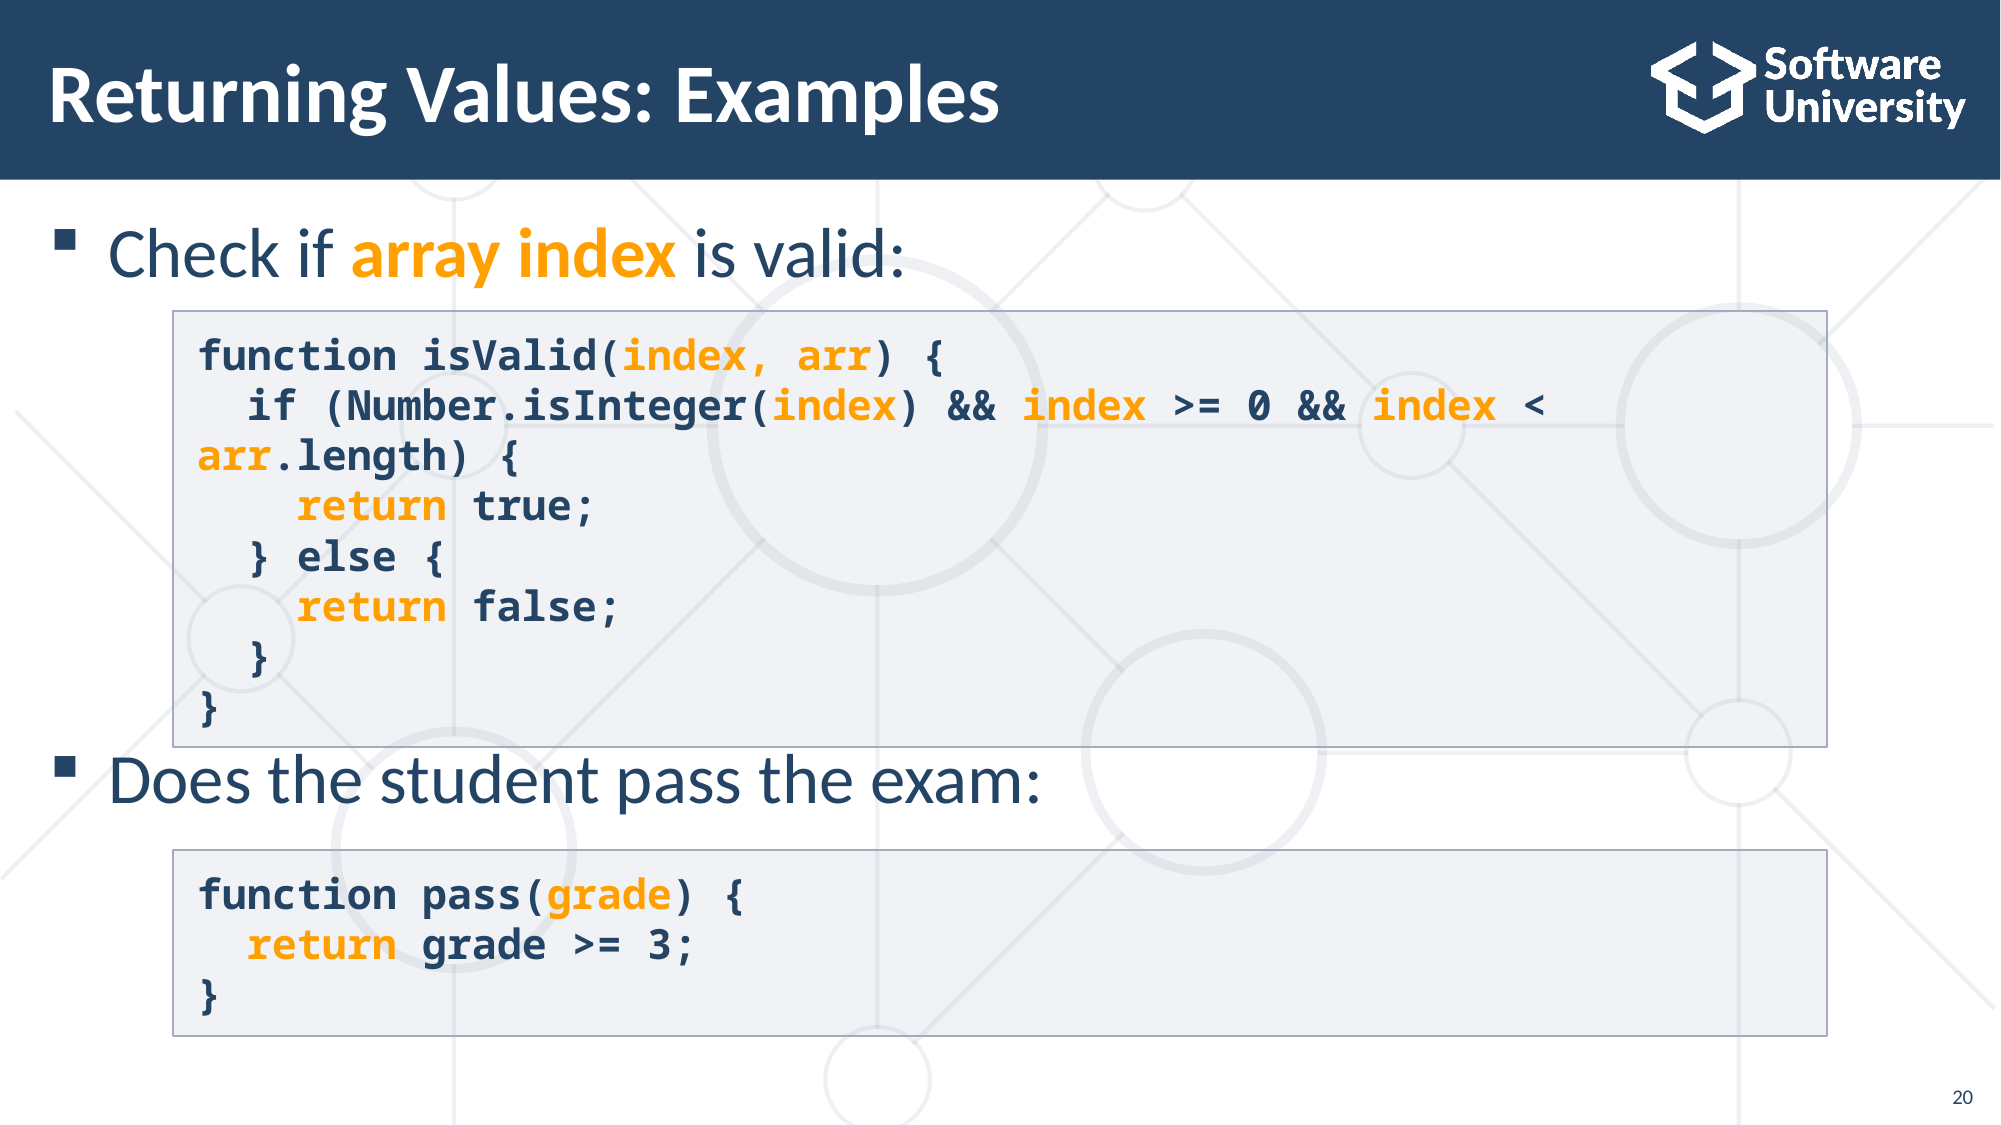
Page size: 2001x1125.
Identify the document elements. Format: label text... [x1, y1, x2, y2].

title Returning Values: Examples [31, 16, 1625, 162]
slide_number 20 [1927, 1067, 1989, 1117]
list Check if array index is valid: Does the student pass the exam: [31, 196, 1970, 1104]
text_box function isValid(index, arr) { if (Number.isInteger(index) && index >= 0 && index < arr.length) { return true; } else { return false; } } [173, 311, 1827, 747]
picture [1651, 41, 1966, 134]
text_box function pass(grade) { return grade >= 3; } [173, 850, 1827, 1036]
